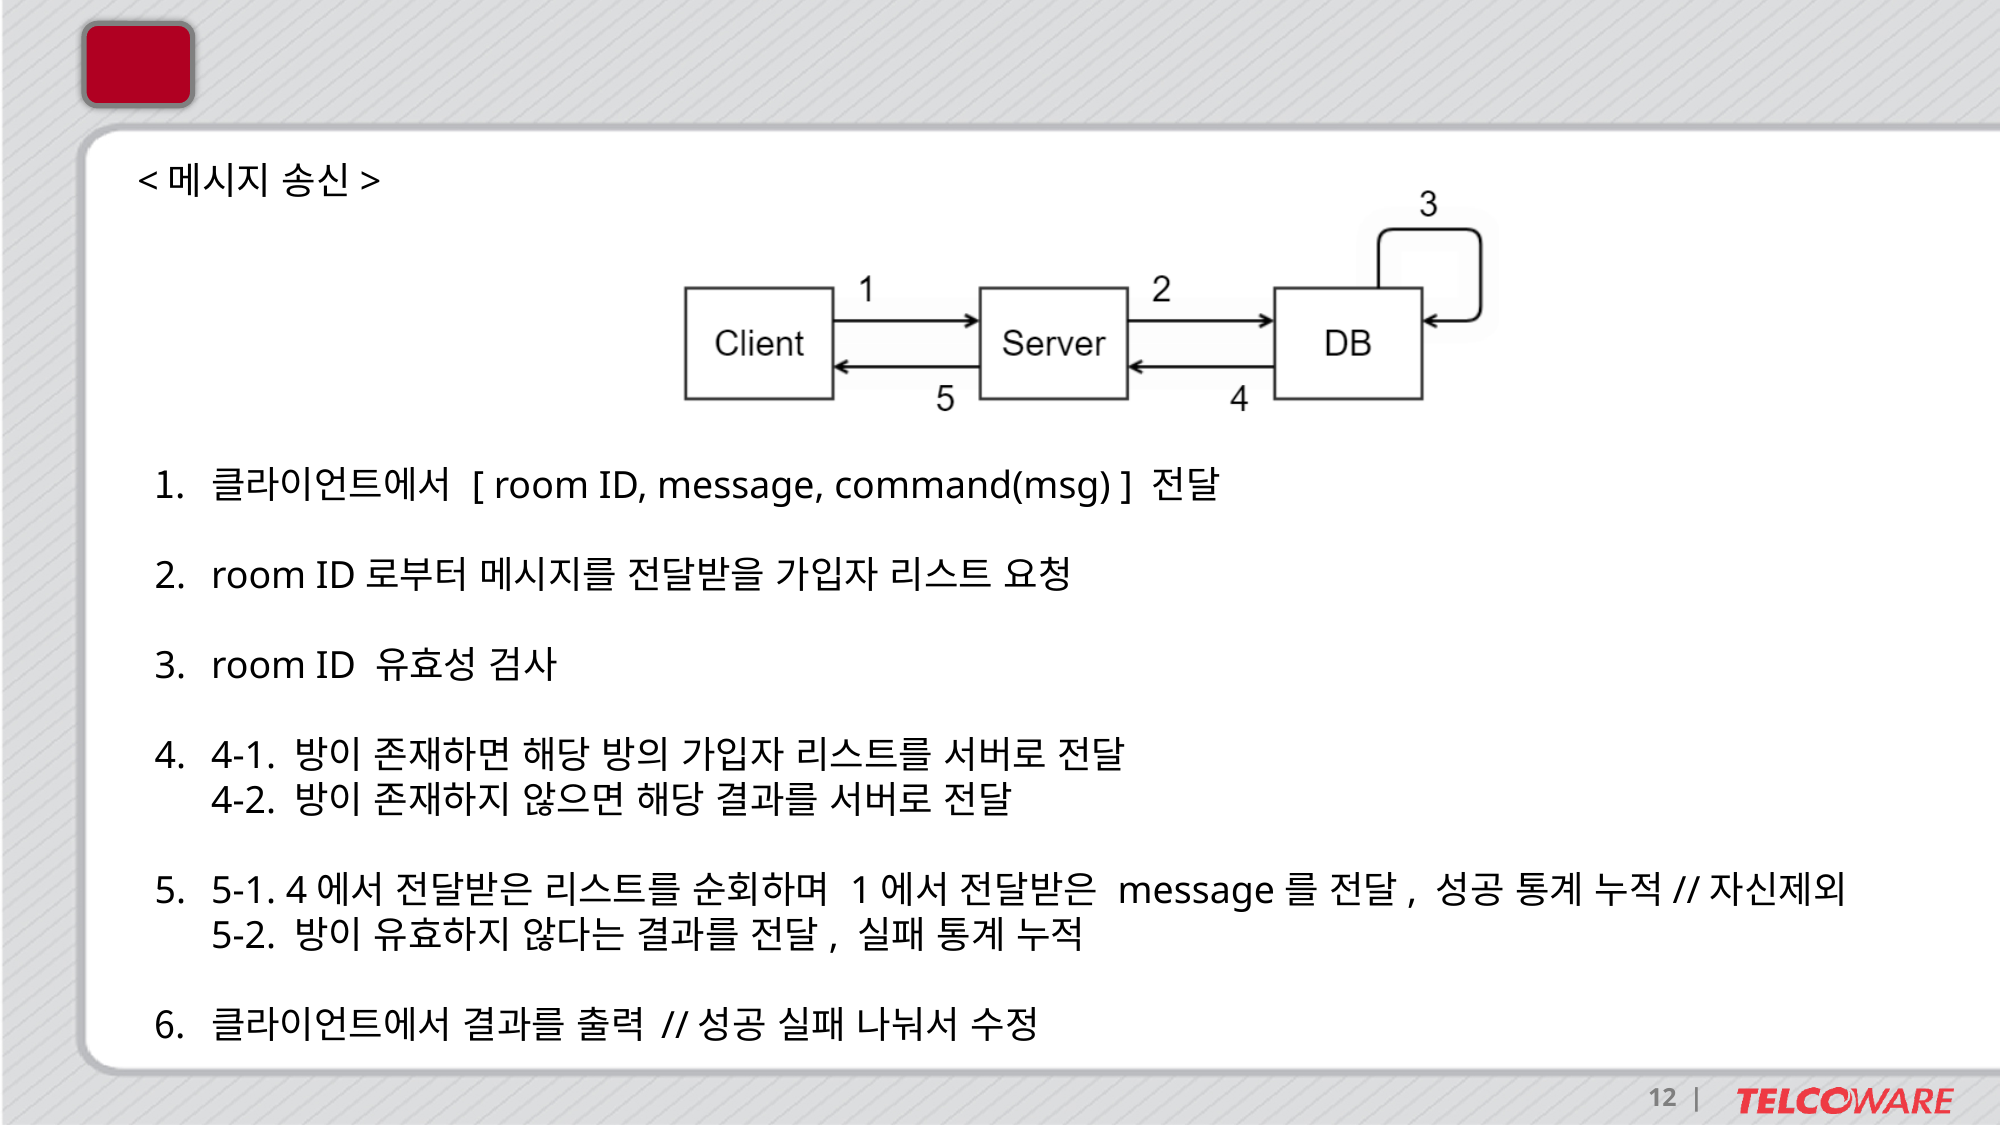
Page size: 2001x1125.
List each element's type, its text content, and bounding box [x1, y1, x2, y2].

text_box 클라이언트에서 [ room ID, message, command(msg) ] 전달 room ID로부터 메시지를 전달받을 가입자 리스트 요청 room ID 유효성 검사 4-1. 방이 존재하면 해당 방의 가입자 리스트를 서버로 전달 4-2. 방이 존재하지 않으면 해당 결과를 서버로 전달 5-1. 4에서 전달받은 리스트를 순회하며 1에서 전달받은 message를 전달, 성공 통계 누적//자신제외 5-2. 방이 유효하지 않다는 결과를 전달, 실패 통계 누적 클라이언트에서 결과를 출력 //성공 실패 나눠서 수정 [139, 453, 1965, 1054]
picture [0, 0, 2000, 1125]
text_box <메시지 송신> [122, 149, 495, 210]
